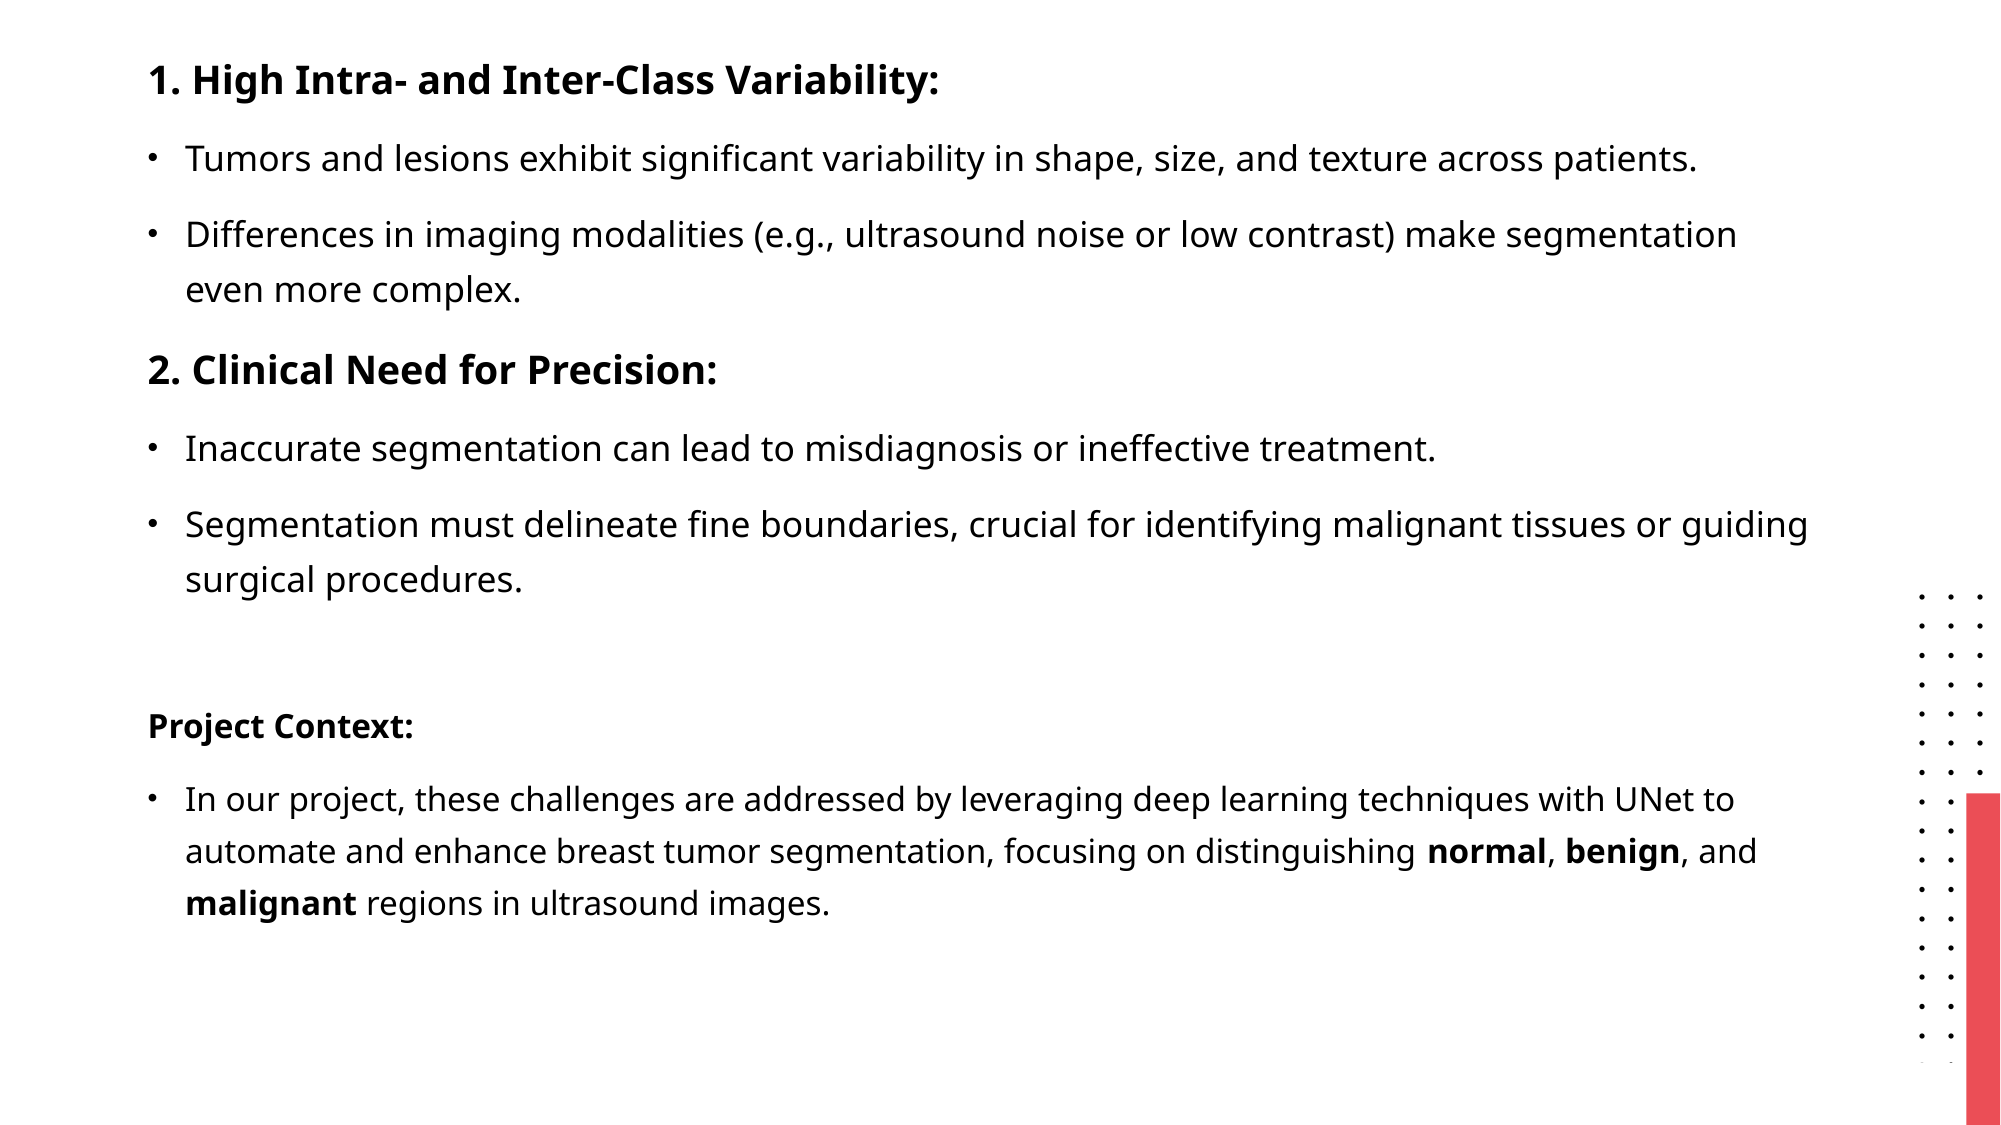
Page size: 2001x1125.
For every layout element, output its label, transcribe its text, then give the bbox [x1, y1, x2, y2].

list 1. High Intra- and Inter-Class Variability: Tumors and lesions exhibit significant variability in shape, size, and texture across patients. Differences in imaging modalities (e.g., ultrasound noise or low contrast) make segmentation even more complex. 2. Clinical Need for Precision: Inaccurate segmentation can lead to misdiagnosis or ineffective treatment. Segmentation must delineate fine boundaries, crucial for identifying malignant tissues or guiding surgical procedures. Project Context: In our project, these challenges are addressed by leveraging deep learning techniques with UNet to automate and enhance breast tumor segmentation, focusing on distinguishing normal, benign, and malignant regions in ultrasound images. [132, 33, 1832, 1007]
picture [1907, 582, 1994, 1064]
